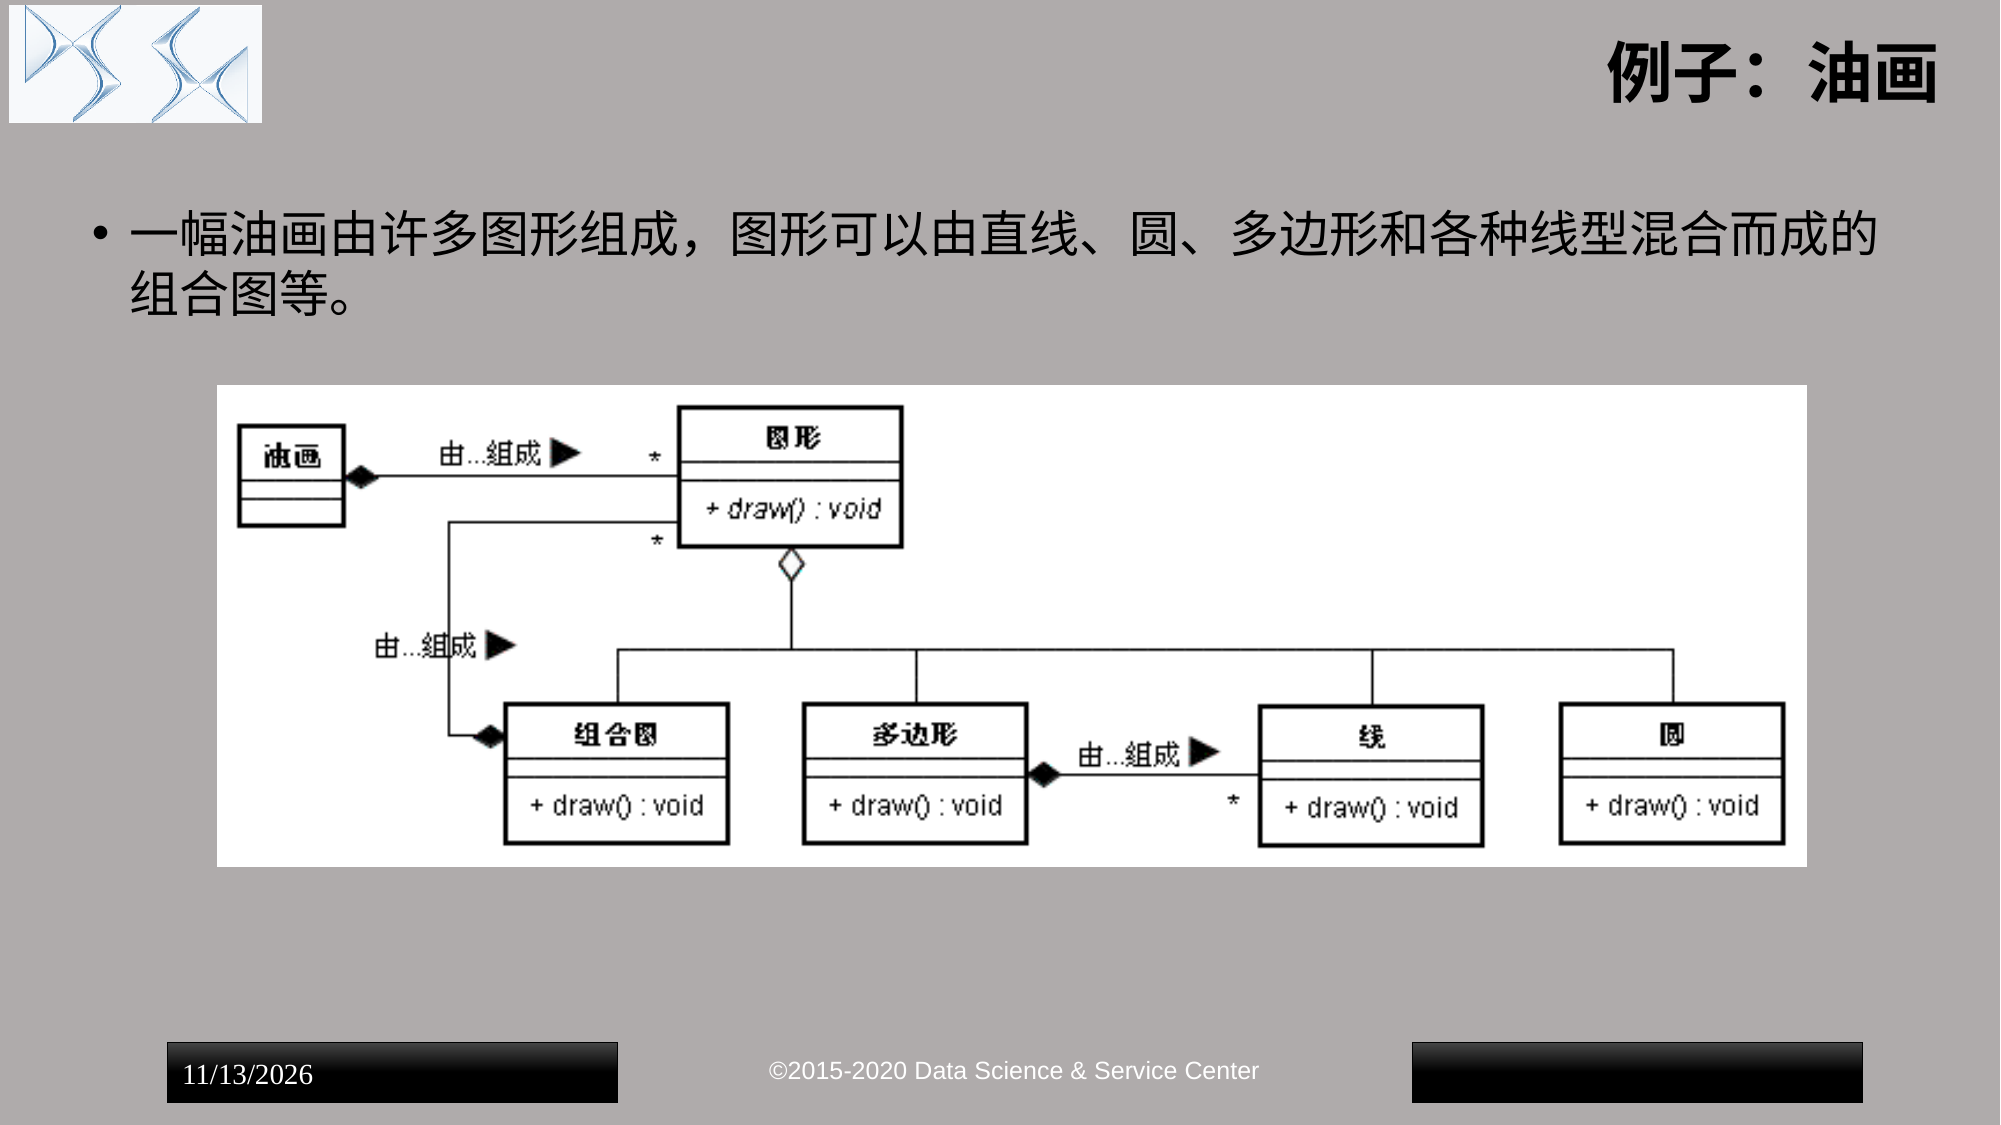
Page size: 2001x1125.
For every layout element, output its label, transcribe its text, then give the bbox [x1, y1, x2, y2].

title 例子：油画 [259, 23, 1956, 130]
footer ©2015-2020 Data Science & Service Center [677, 1042, 1353, 1103]
slide_number [167, 1042, 618, 1103]
list 一幅油画由许多图形组成，图形可以由直线、圆、多边形和各种线型混合而成的组合图等。 [76, 194, 1908, 1012]
slide_number [1412, 1042, 1863, 1103]
picture [217, 385, 1807, 867]
